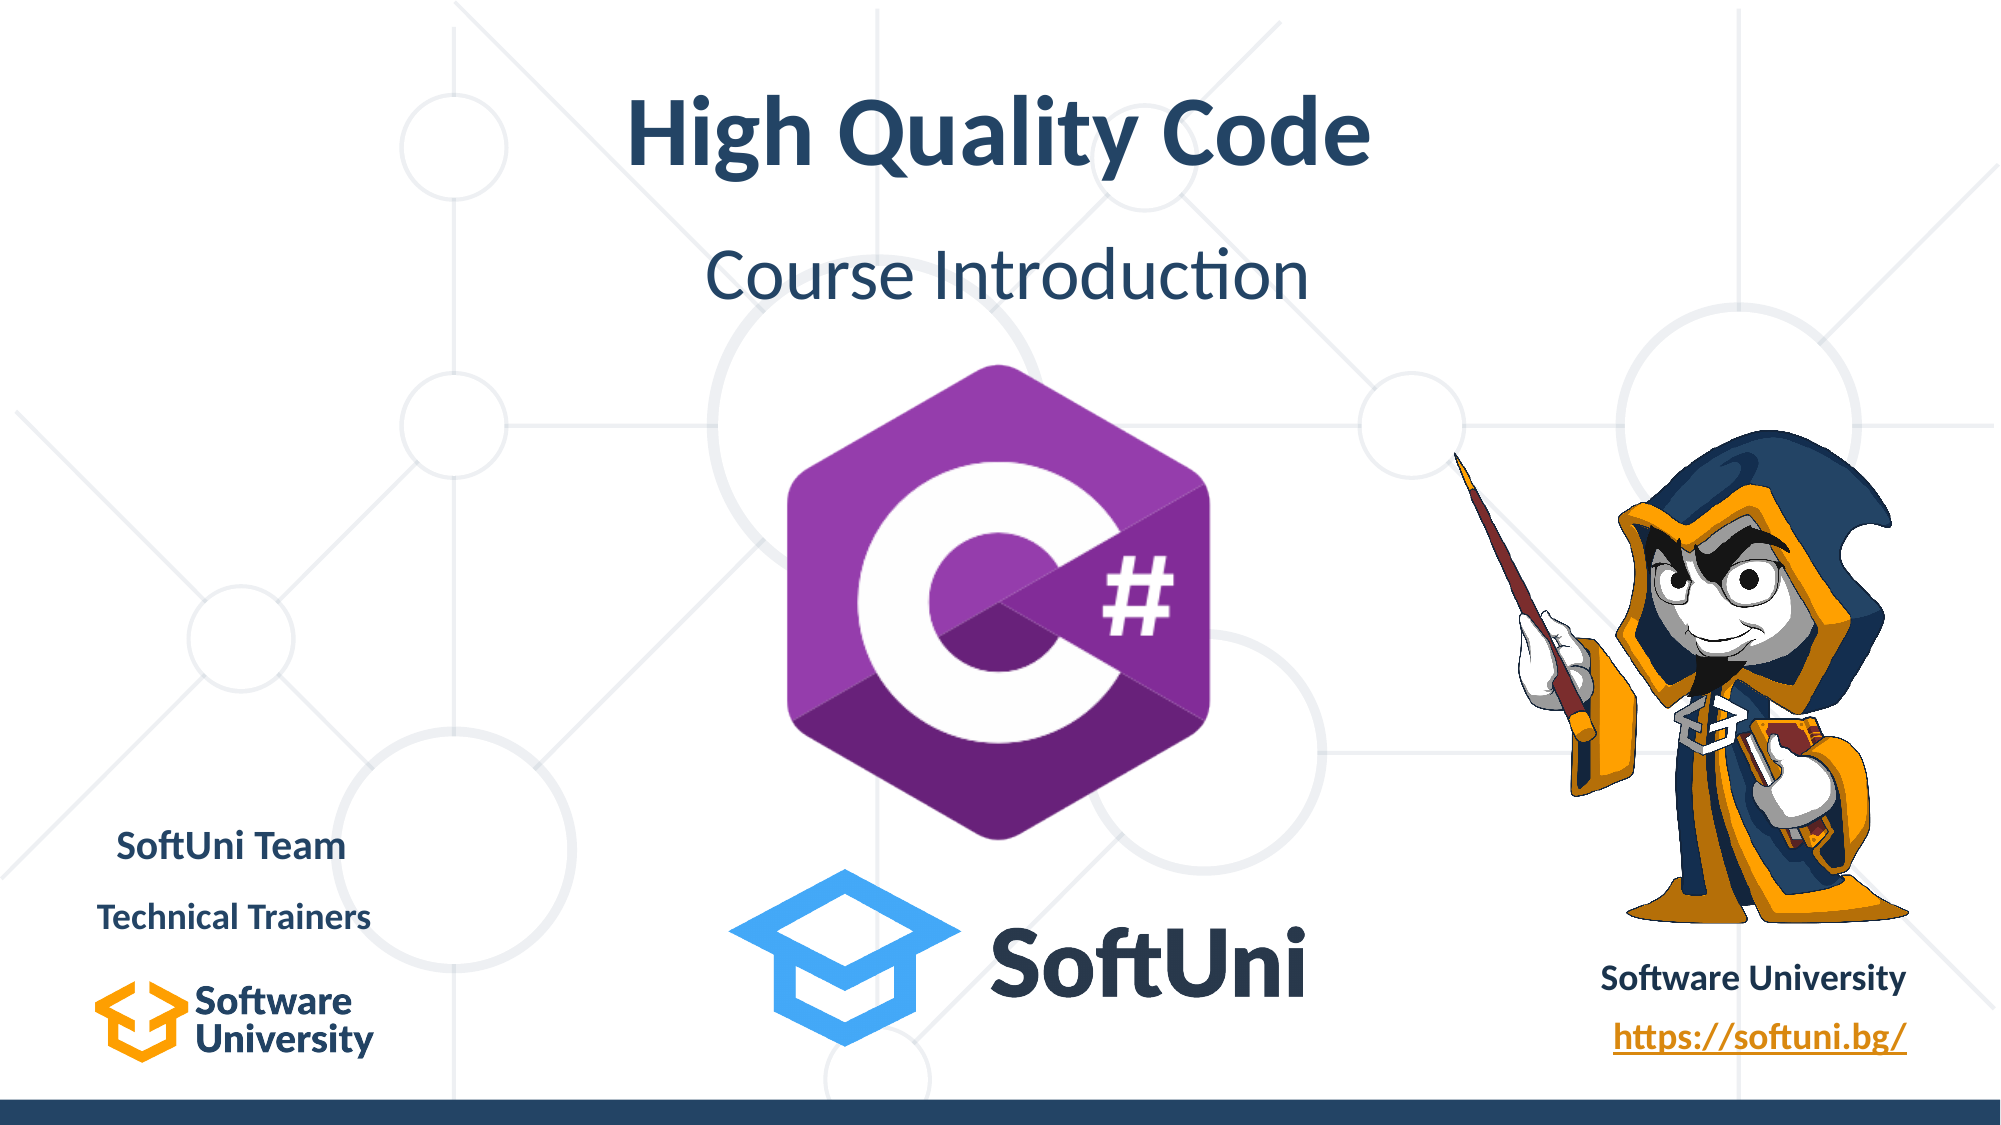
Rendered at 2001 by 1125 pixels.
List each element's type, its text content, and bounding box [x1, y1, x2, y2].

picture [1451, 428, 1910, 924]
picture [648, 308, 1352, 1064]
list Technical Trainers [91, 884, 580, 942]
list Software University [1428, 944, 1913, 1005]
picture [83, 970, 384, 1074]
title High Quality Code [90, 52, 1910, 198]
list https://softuni.bg/ [1428, 1005, 1913, 1062]
list SoftUni Team [110, 810, 595, 873]
subtitle Course Introduction [109, 213, 1908, 359]
